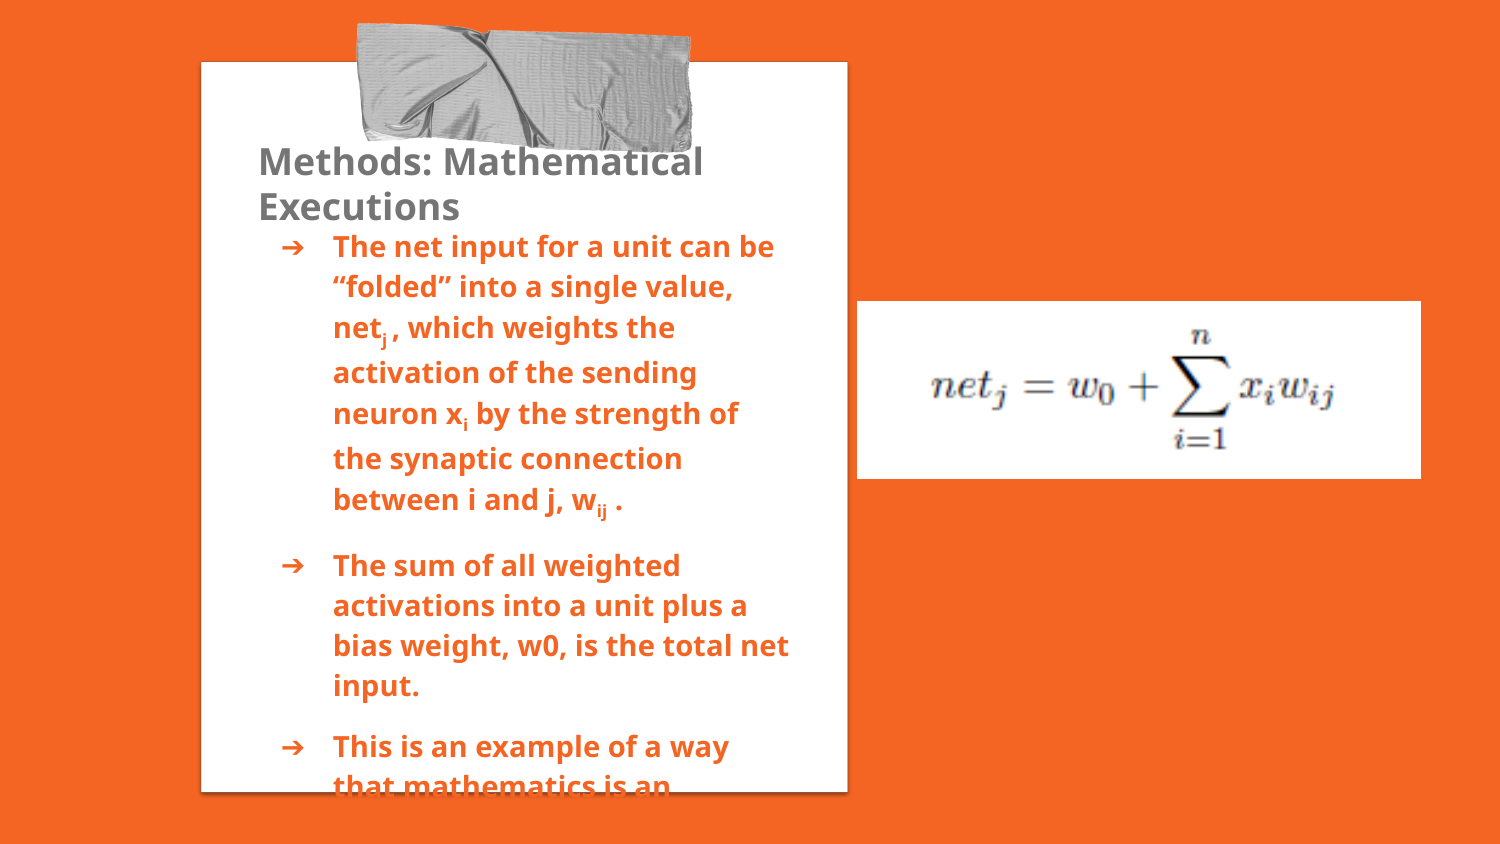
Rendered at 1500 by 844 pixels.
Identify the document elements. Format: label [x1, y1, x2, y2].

picture [175, 21, 1421, 823]
